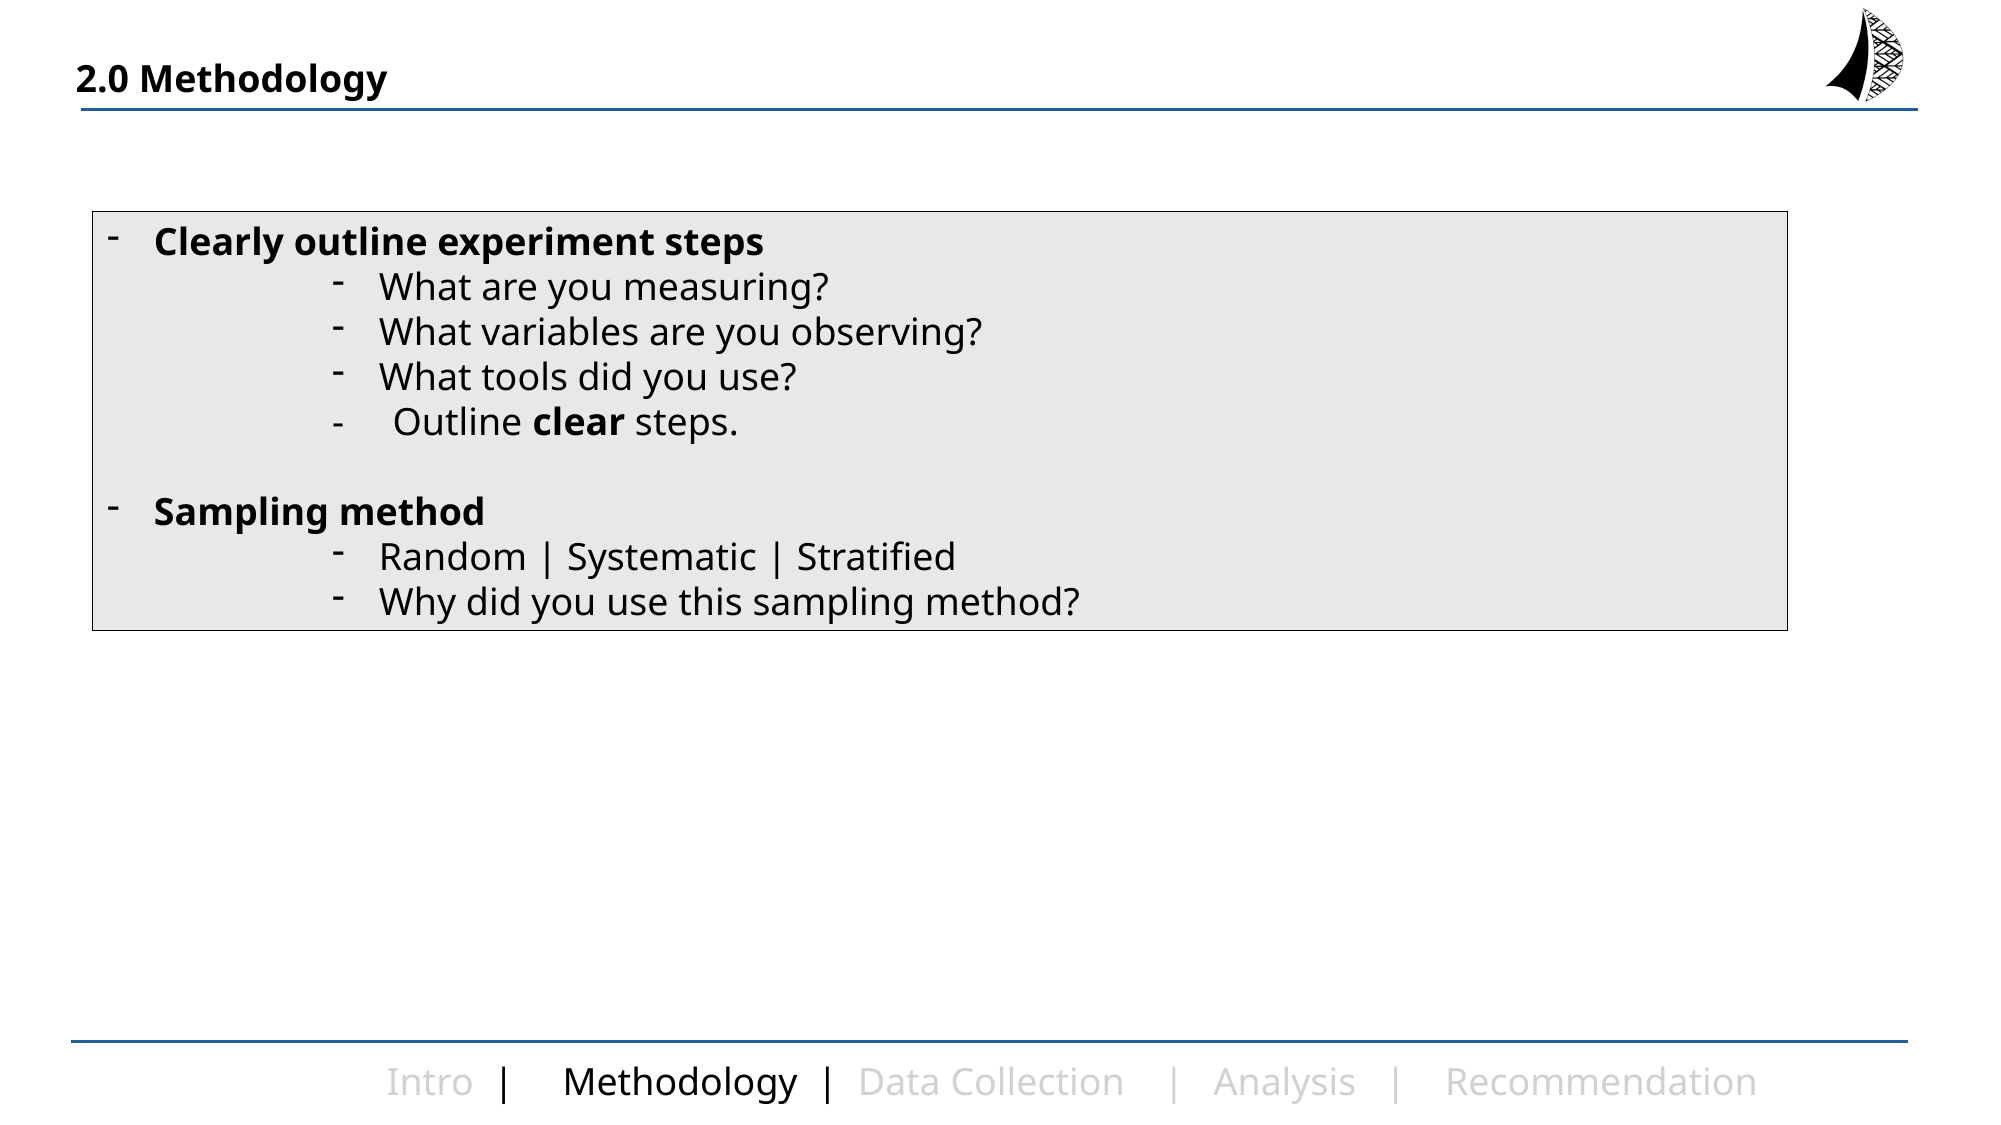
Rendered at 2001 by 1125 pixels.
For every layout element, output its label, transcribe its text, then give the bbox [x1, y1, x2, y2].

text_box 2.0 Methodology [60, 47, 1117, 108]
text_box Clearly outline experiment steps What are you measuring? What variables are you observing? What tools did you use? - Outline clear steps. Sampling method Random | Systematic | Stratified Why did you use this sampling method? [92, 211, 1788, 631]
picture [1809, 0, 1919, 110]
text_box Intro | Methodology | Data Collection | Analysis | Recommendation [372, 1050, 1775, 1110]
